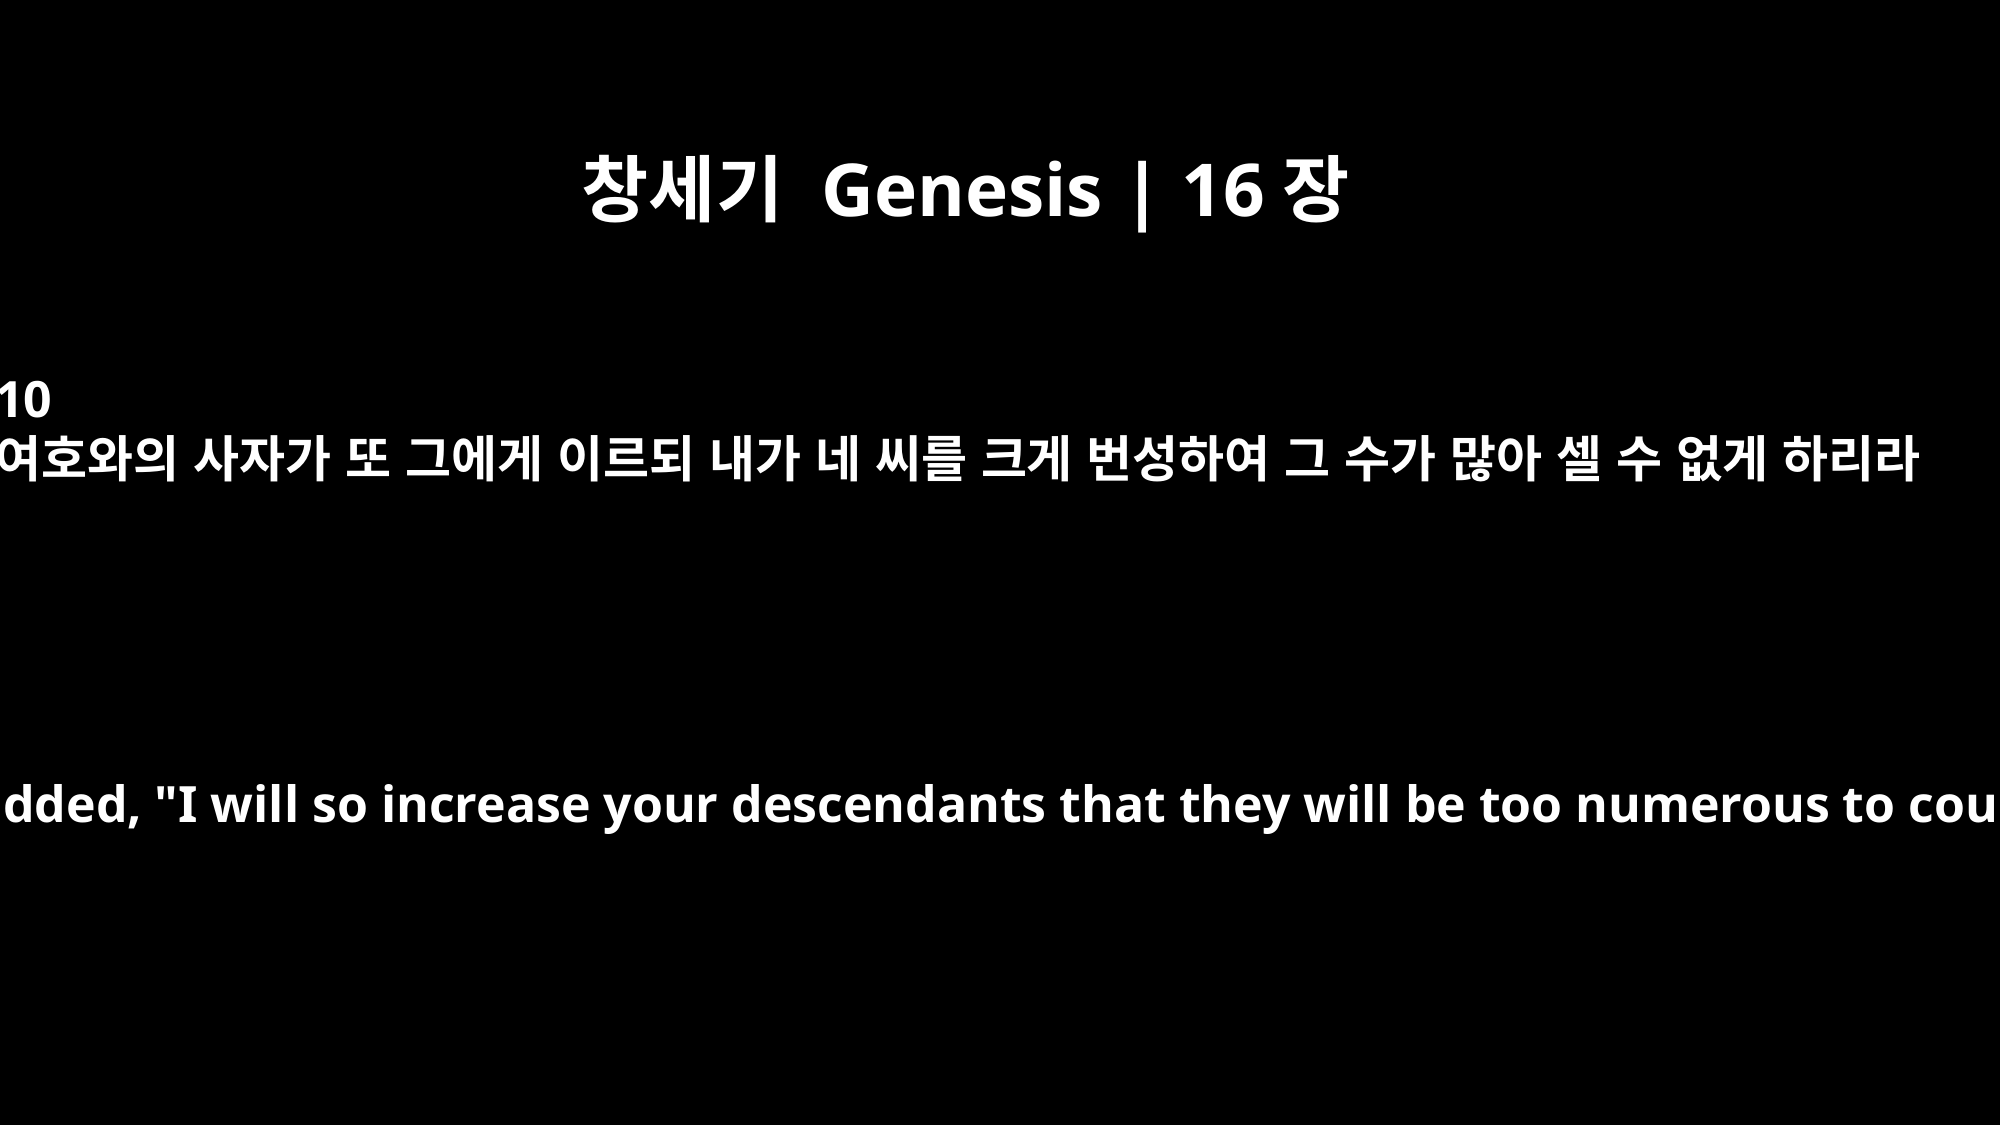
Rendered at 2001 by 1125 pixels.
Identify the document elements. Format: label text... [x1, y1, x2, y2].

text_box 창세기 Genesis | 16장 [566, 136, 1365, 239]
text_box The angel added, "I will so increase your descendants that they will be too numerous to count." [0, 764, 2000, 840]
text_box 10 여호와의 사자가 또 그에게 이르되 내가 네 씨를 크게 번성하여 그 수가 많아 셀 수 없게 하리라 [0, 359, 1937, 495]
